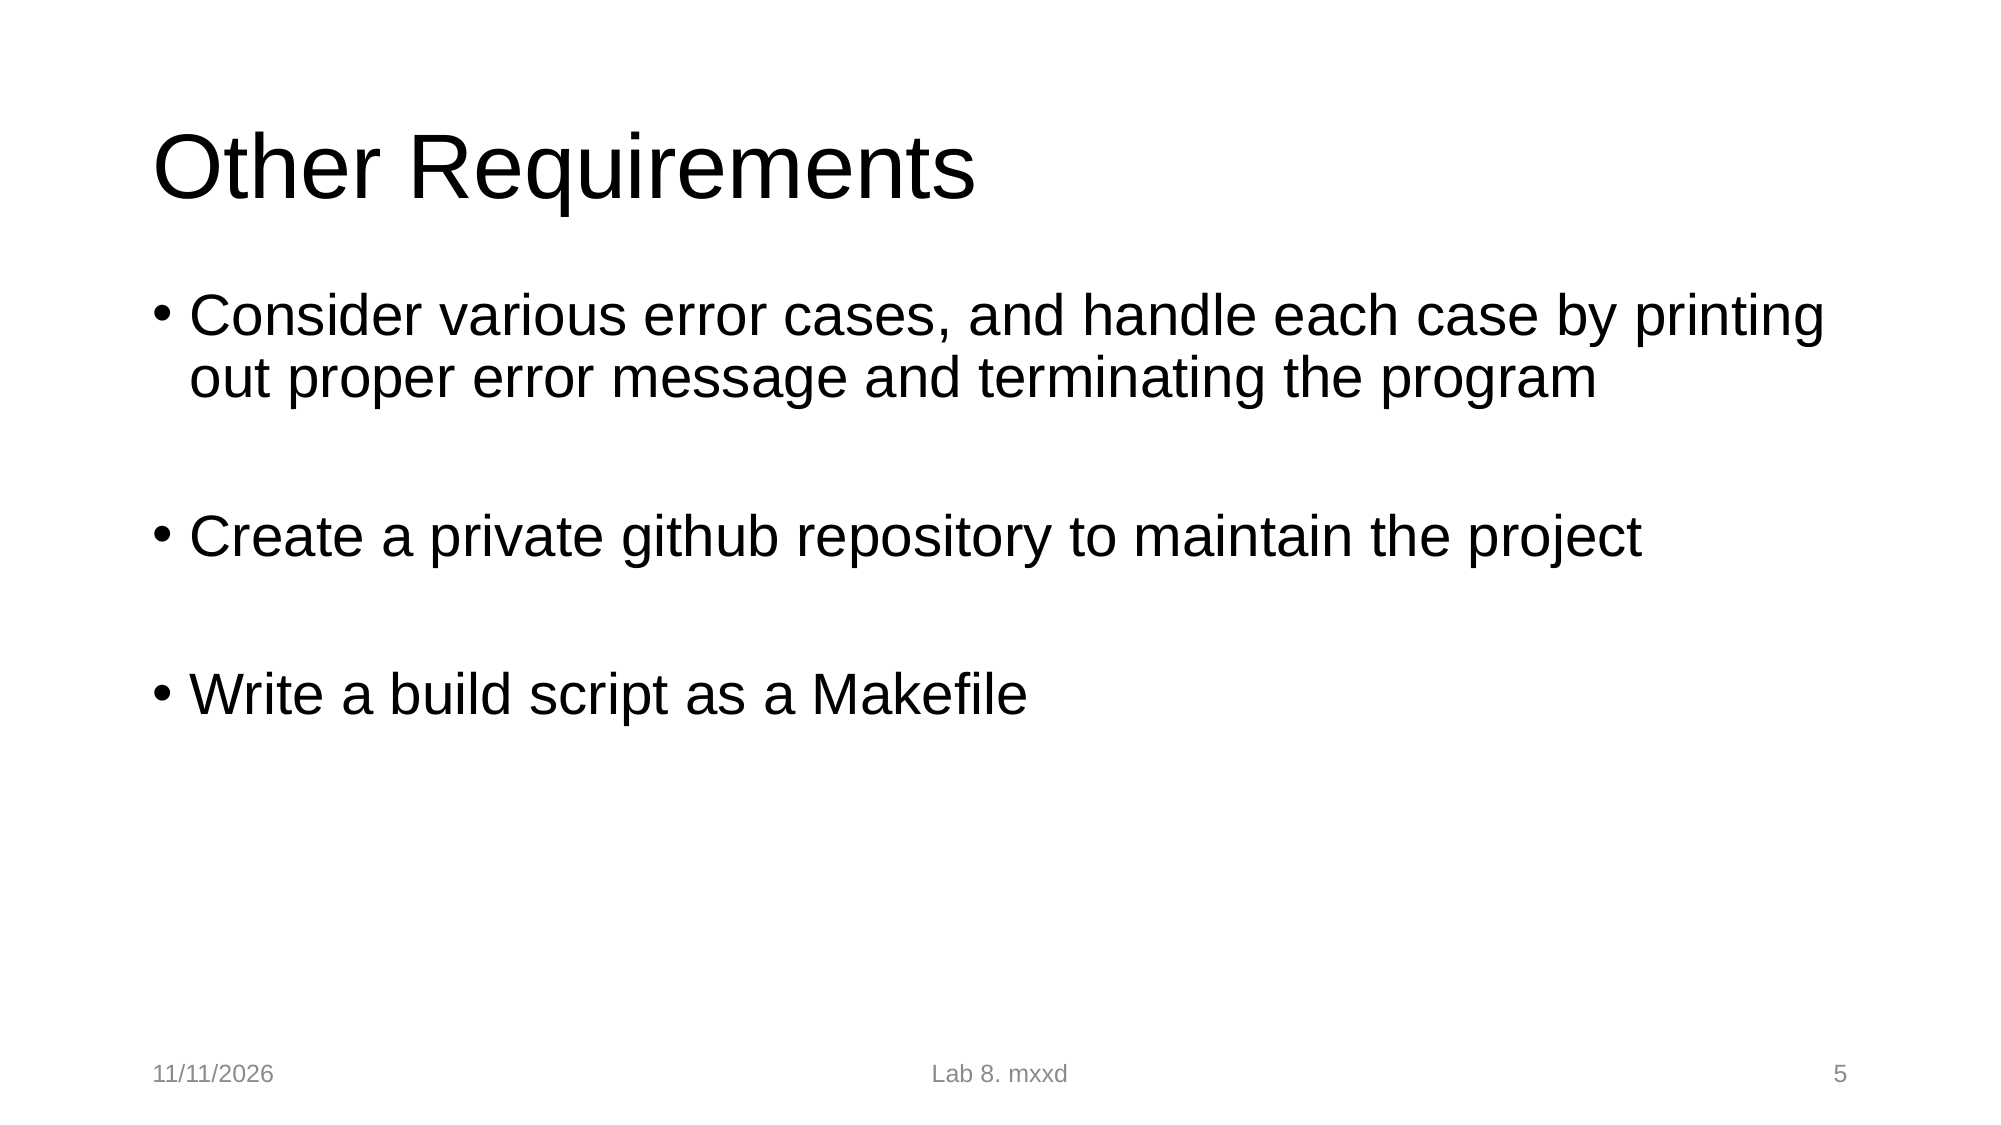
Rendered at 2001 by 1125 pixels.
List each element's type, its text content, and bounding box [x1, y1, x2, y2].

footer Lab 8. mxxd [662, 1042, 1338, 1103]
title Other Requirements [137, 59, 1863, 277]
list Consider various error cases, and handle each case by printing out proper error message and terminating the program Create a private github repository to maintain the project Write a build script as a Makefile [137, 277, 1863, 1014]
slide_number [137, 1042, 588, 1103]
slide_number 5 [1412, 1042, 1863, 1103]
